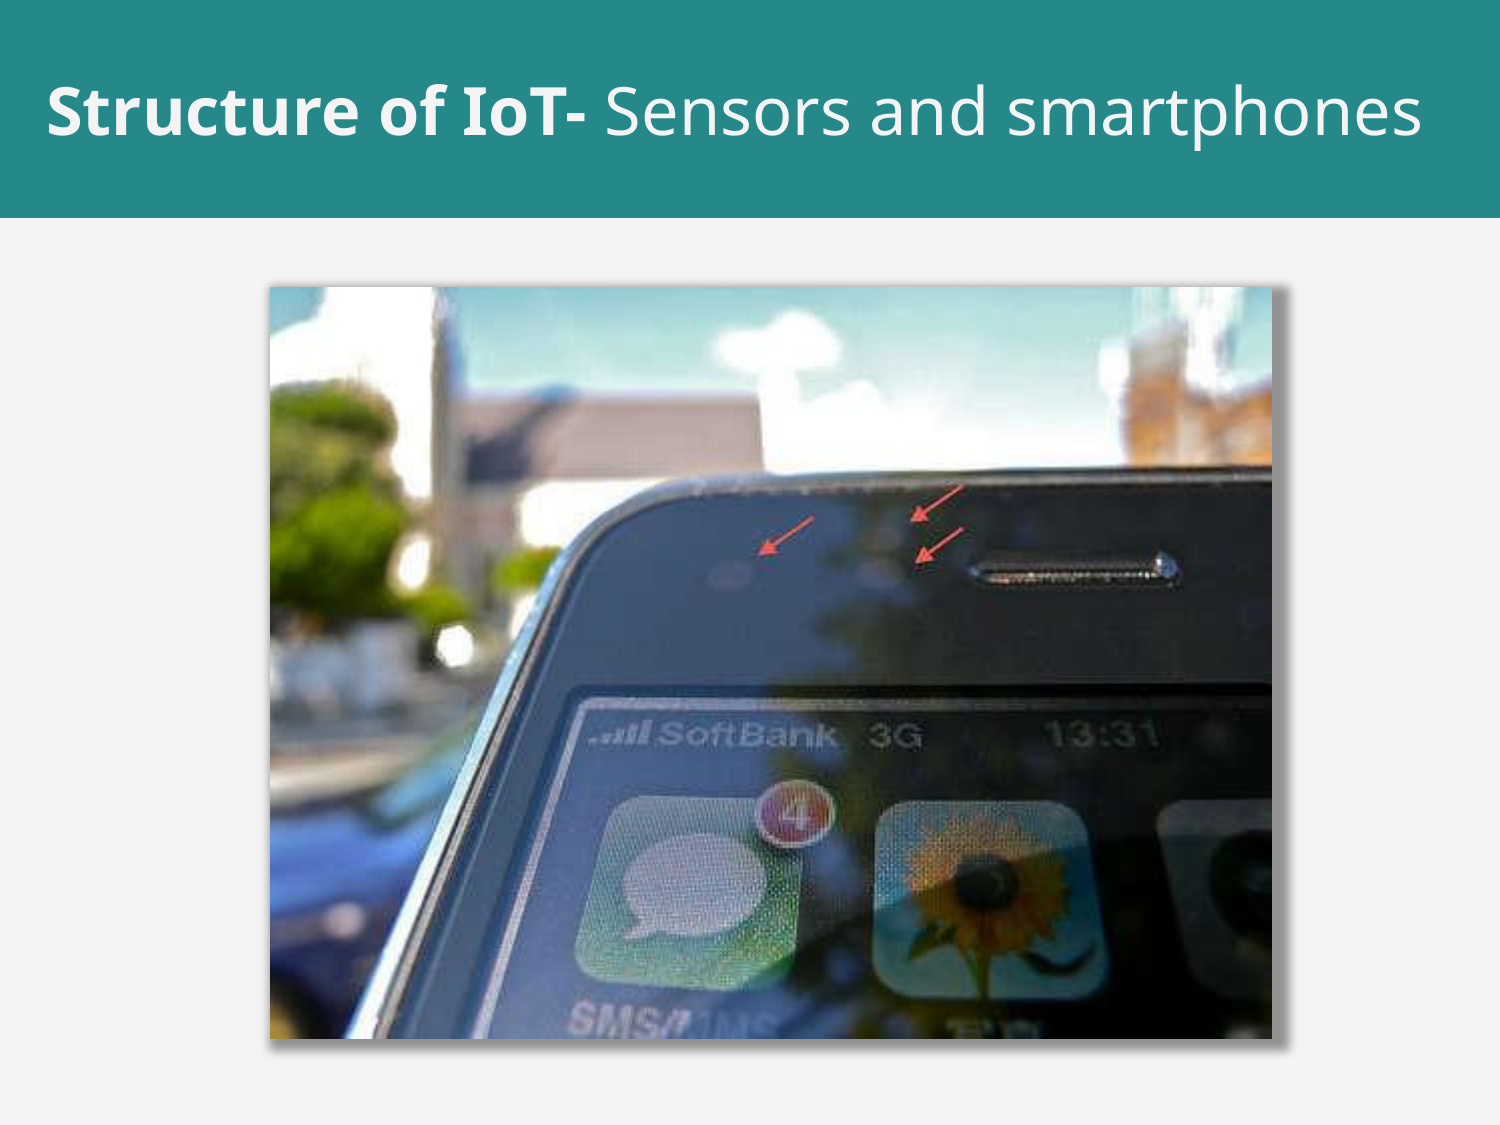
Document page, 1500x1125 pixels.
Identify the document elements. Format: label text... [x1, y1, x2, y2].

title Structure of IoT- Sensors and smartphones [30, 0, 1441, 218]
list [270, 287, 1272, 1039]
